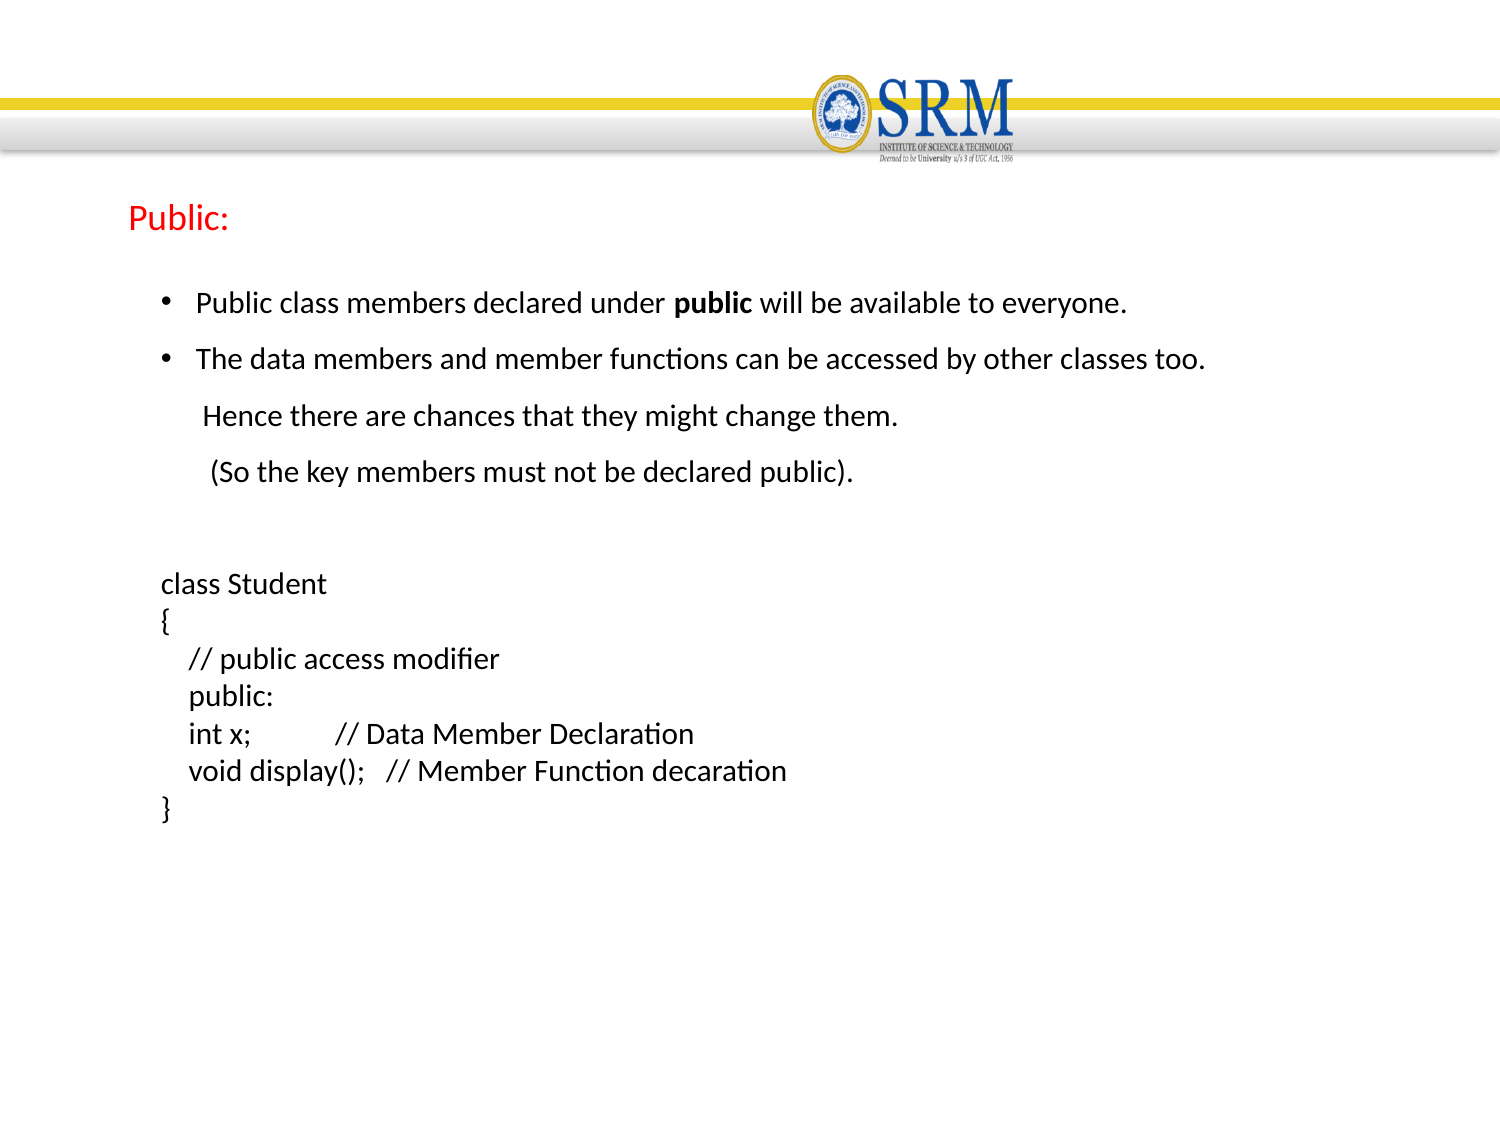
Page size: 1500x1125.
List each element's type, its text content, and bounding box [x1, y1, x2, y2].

picture [812, 75, 1013, 163]
text_box Public: [113, 184, 311, 245]
text_box Public class members declared under public will be available to everyone. The data members and member functions can be accessed by other classes too. Hence there are chances that they might change them. (So the key members must not be declared public). class Student { // public access modifier public: int x; // Data Member Declaration void display(); // Member Function decaration } [145, 256, 1240, 1021]
